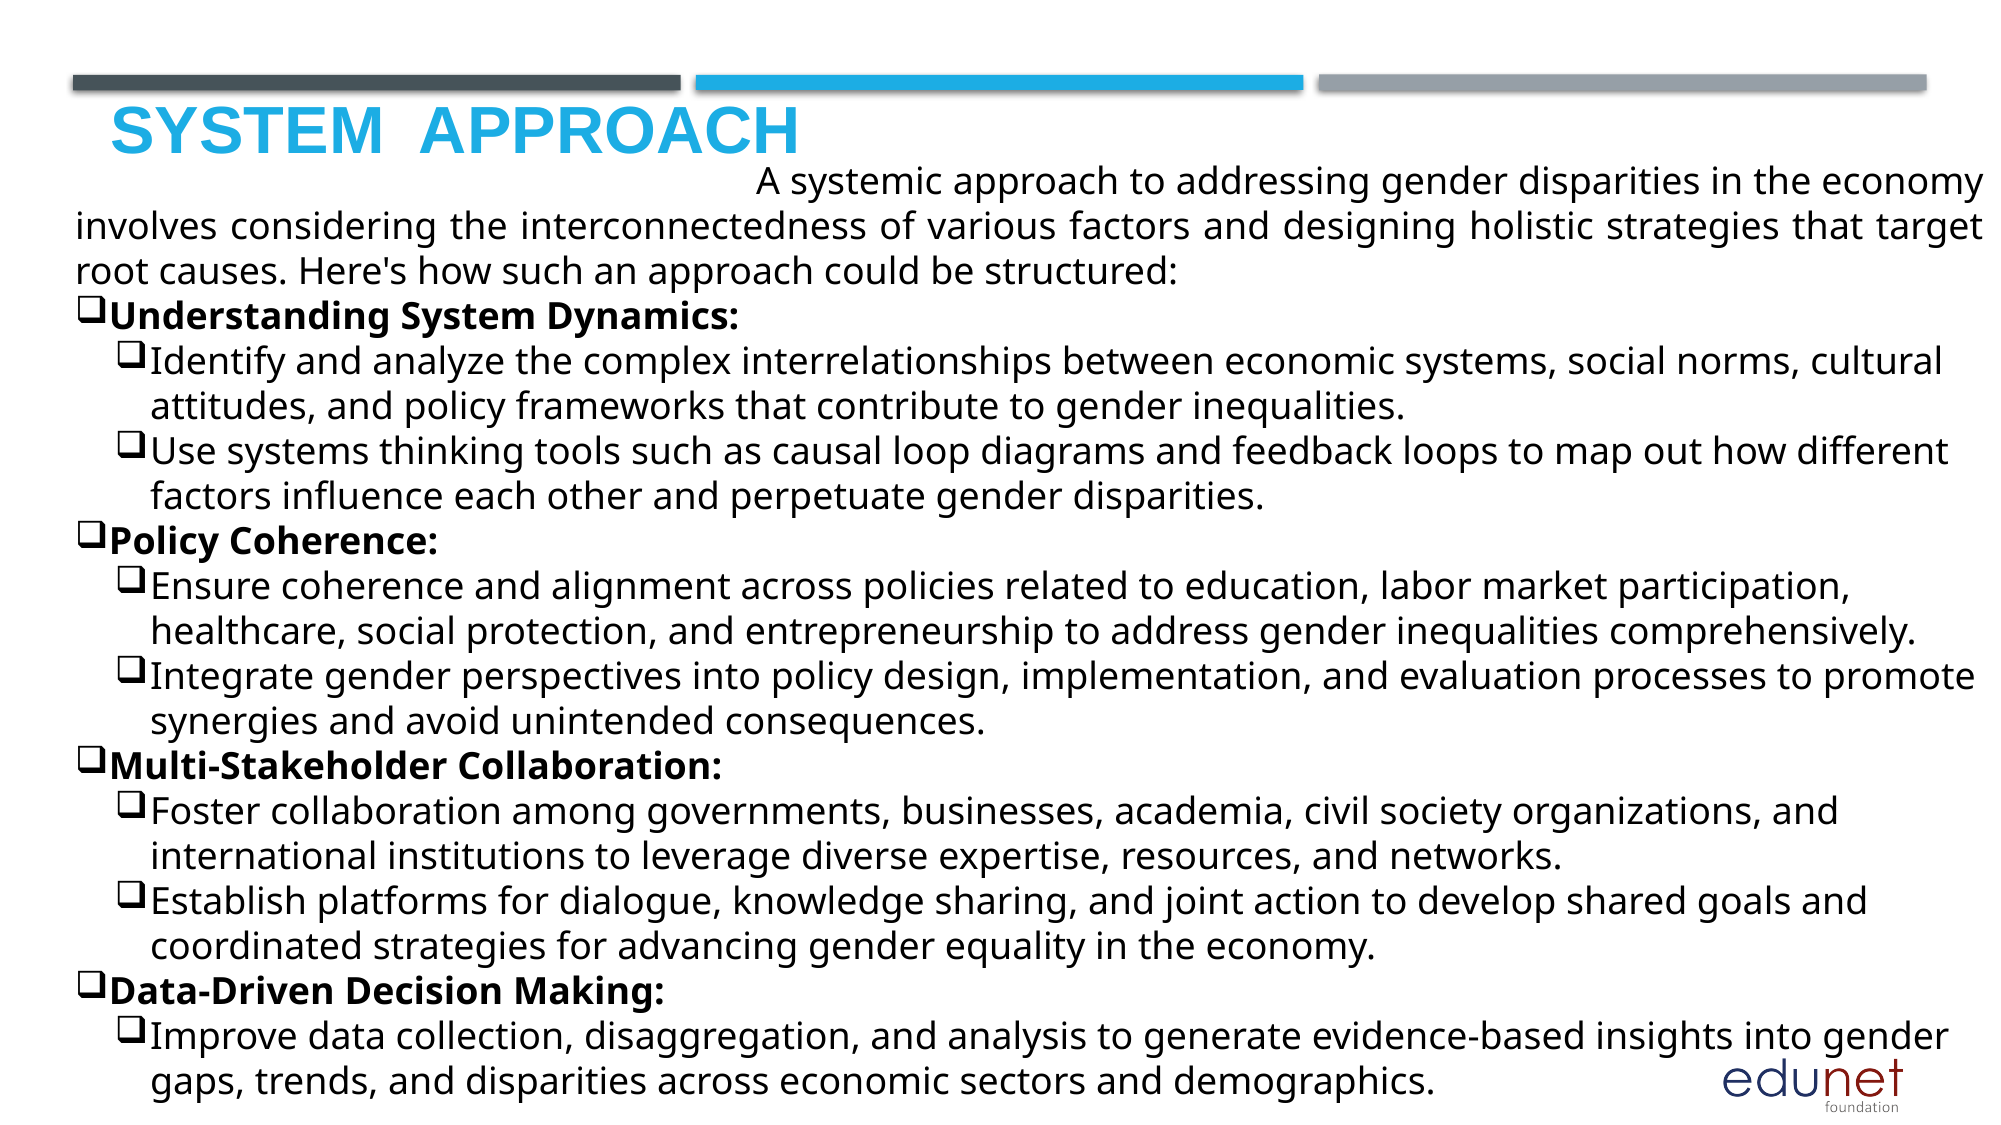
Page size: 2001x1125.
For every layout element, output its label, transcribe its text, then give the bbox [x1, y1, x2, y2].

text_box A systemic approach to addressing gender disparities in the economy involves considering the interconnectedness of various factors and designing holistic strategies that target root causes. Here's how such an approach could be structured: Understanding System Dynamics: Identify and analyze the complex interrelationships between economic systems, social norms, cultural attitudes, and policy frameworks that contribute to gender inequalities. Use systems thinking tools such as causal loop diagrams and feedback loops to map out how different factors influence each other and perpetuate gender disparities. Policy Coherence: Ensure coherence and alignment across policies related to education, labor market participation, healthcare, social protection, and entrepreneurship to address gender inequalities comprehensively. Integrate gender perspectives into policy design, implementation, and evaluation processes to promote synergies and avoid unintended consequences. Multi-Stakeholder Collaboration: Foster collaboration among governments, businesses, academia, civil society organizations, and international institutions to leverage diverse expertise, resources, and networks. Establish platforms for dialogue, knowledge sharing, and joint action to develop shared goals and coordinated strategies for advancing gender equality in the economy. Data-Driven Decision Making: Improve data collection, disaggregation, and analysis to generate evidence-based insights into gender gaps, trends, and disparities across economic sectors and demographics. [60, 149, 2000, 1110]
title System Approach [95, 86, 1905, 149]
picture [1719, 1110, 1905, 1116]
